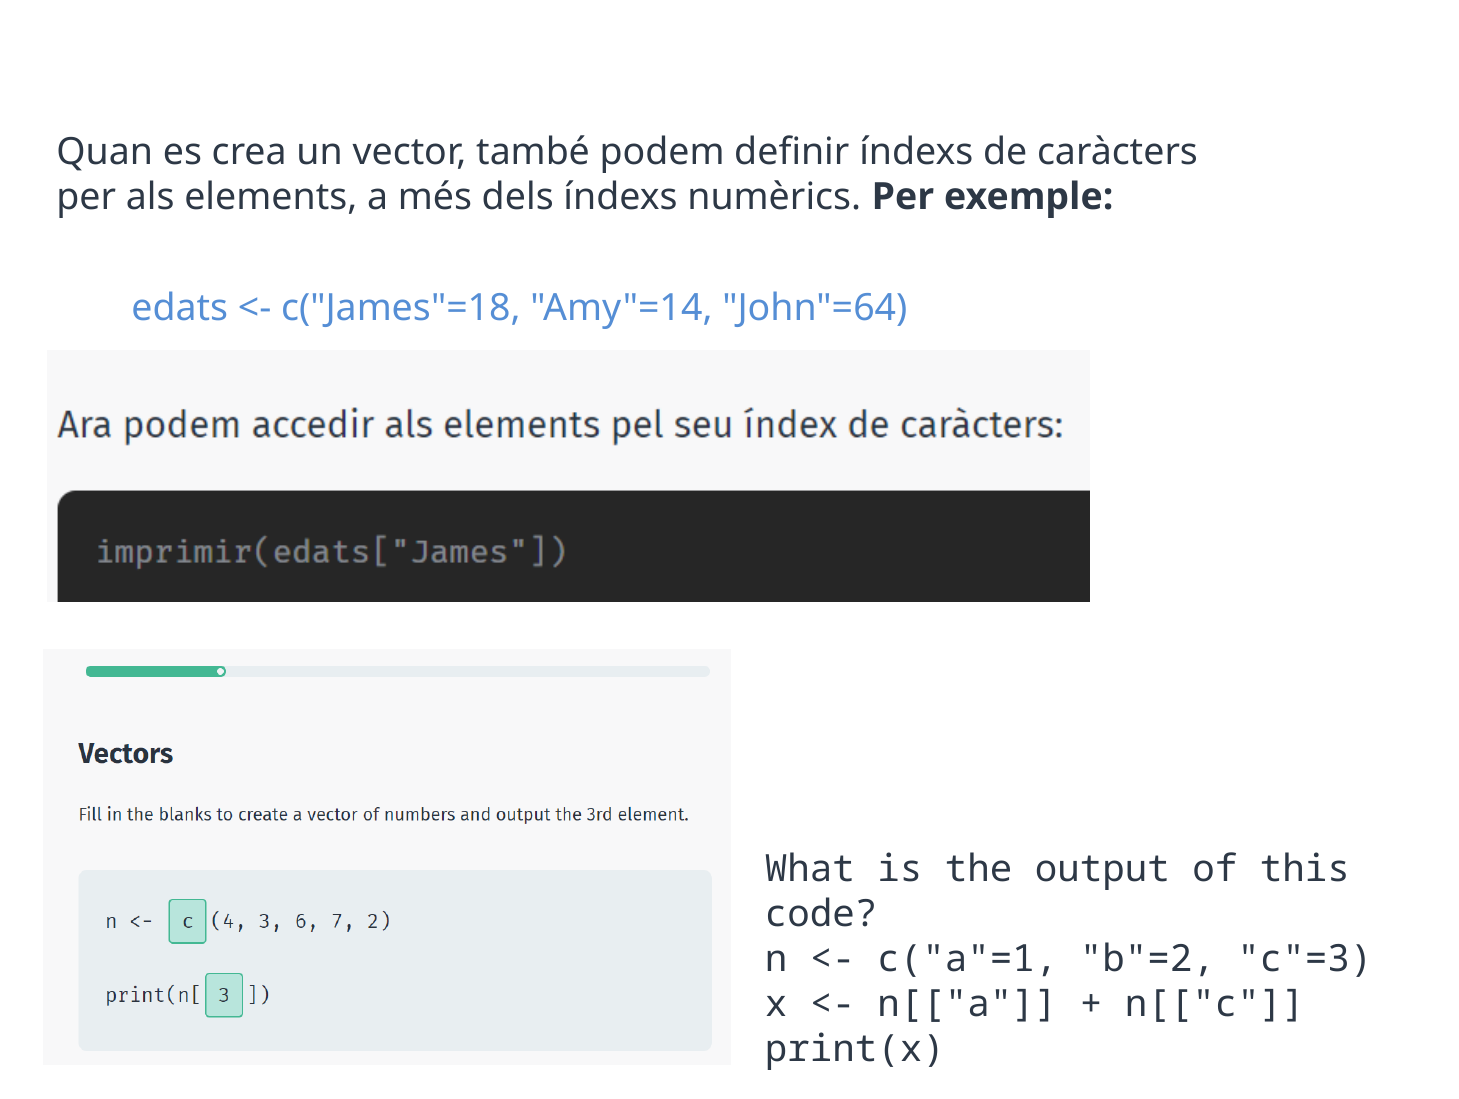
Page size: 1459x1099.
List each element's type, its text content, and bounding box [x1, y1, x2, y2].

text_box What is the output of this code? n <- c("a"=1, "b"=2, "c"=3) x <- n[["a"]] + n[["c"]] print(x) [750, 836, 1459, 1077]
picture [42, 649, 731, 1065]
picture [46, 349, 1090, 602]
text_box edats <- c("James"=18, "Amy"=14, "John"=64) [116, 275, 1205, 336]
text_box Quan es crea un vector, també podem definir índexs de caràcters per als elements, a més dels índexs numèrics. Per exemple: [41, 74, 1280, 225]
